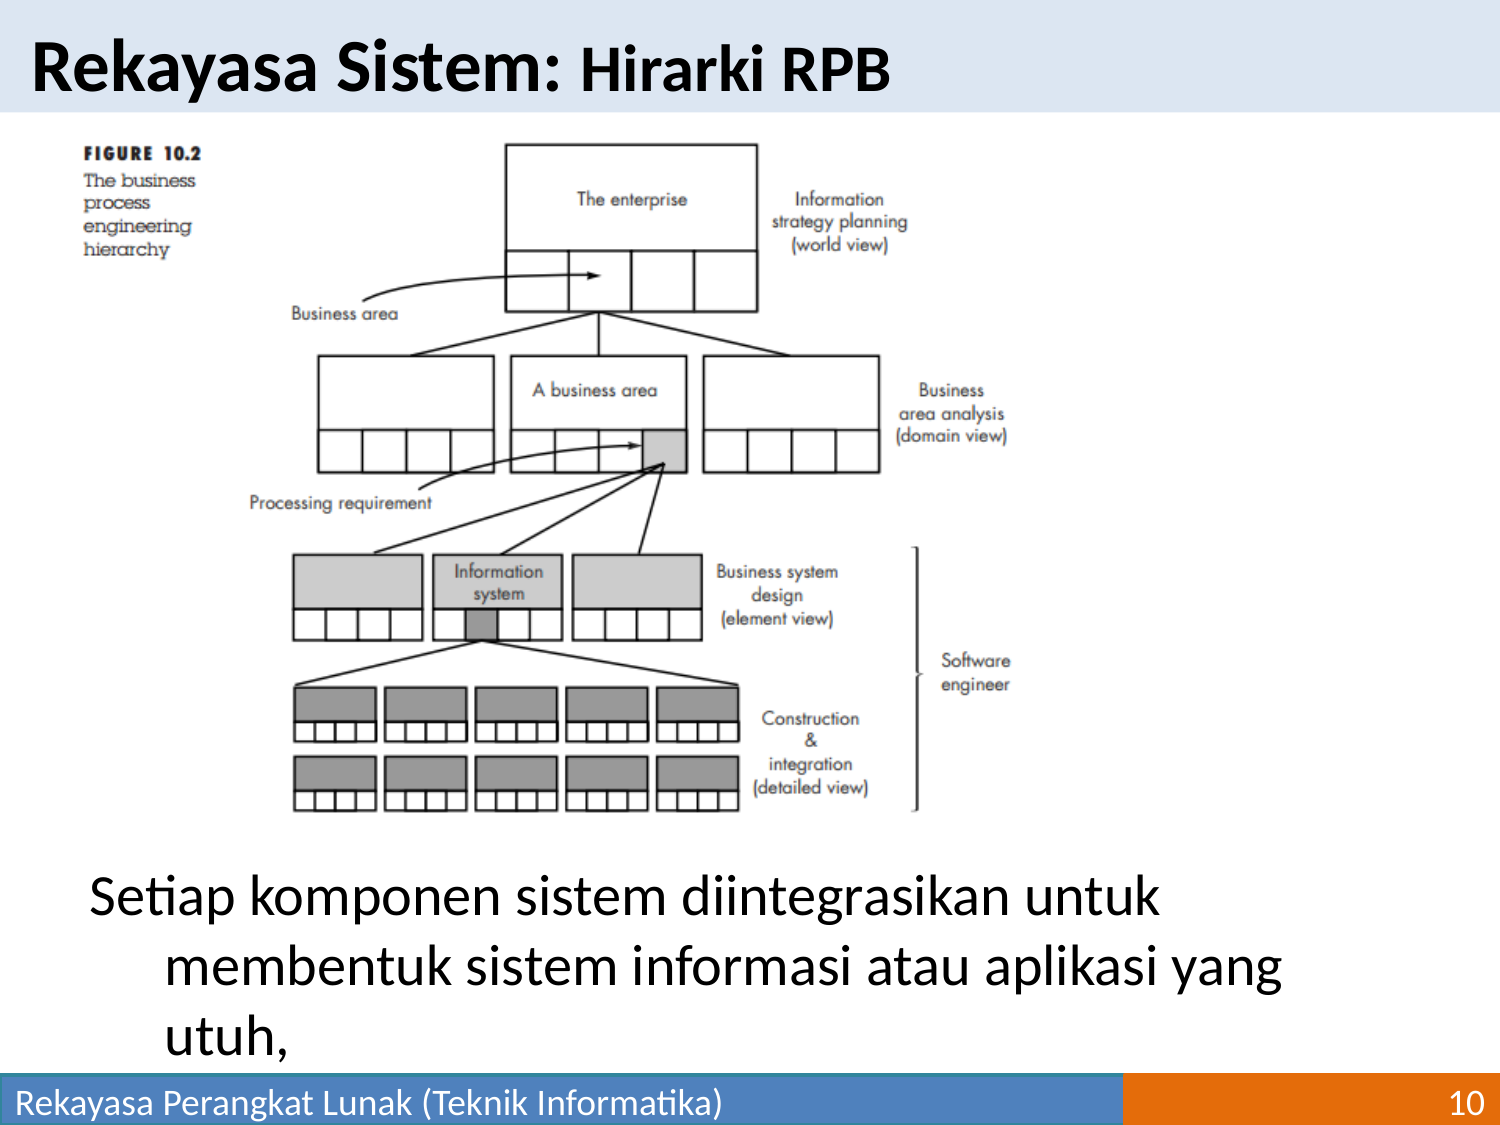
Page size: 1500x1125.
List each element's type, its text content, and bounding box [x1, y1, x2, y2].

text_box Rekayasa Perangkat Lunak (Teknik Informatika) [0, 1073, 1123, 1125]
text_box 10 [1123, 1073, 1500, 1125]
picture [82, 137, 1038, 823]
text_box Setiap komponen sistem diintegrasikan untuk membentuk sistem informasi atau aplikasi yang utuh, [74, 849, 1425, 1075]
text_box [0, 0, 1500, 115]
text_box Rekayasa Sistem: Hirarki RPB [16, 9, 908, 114]
